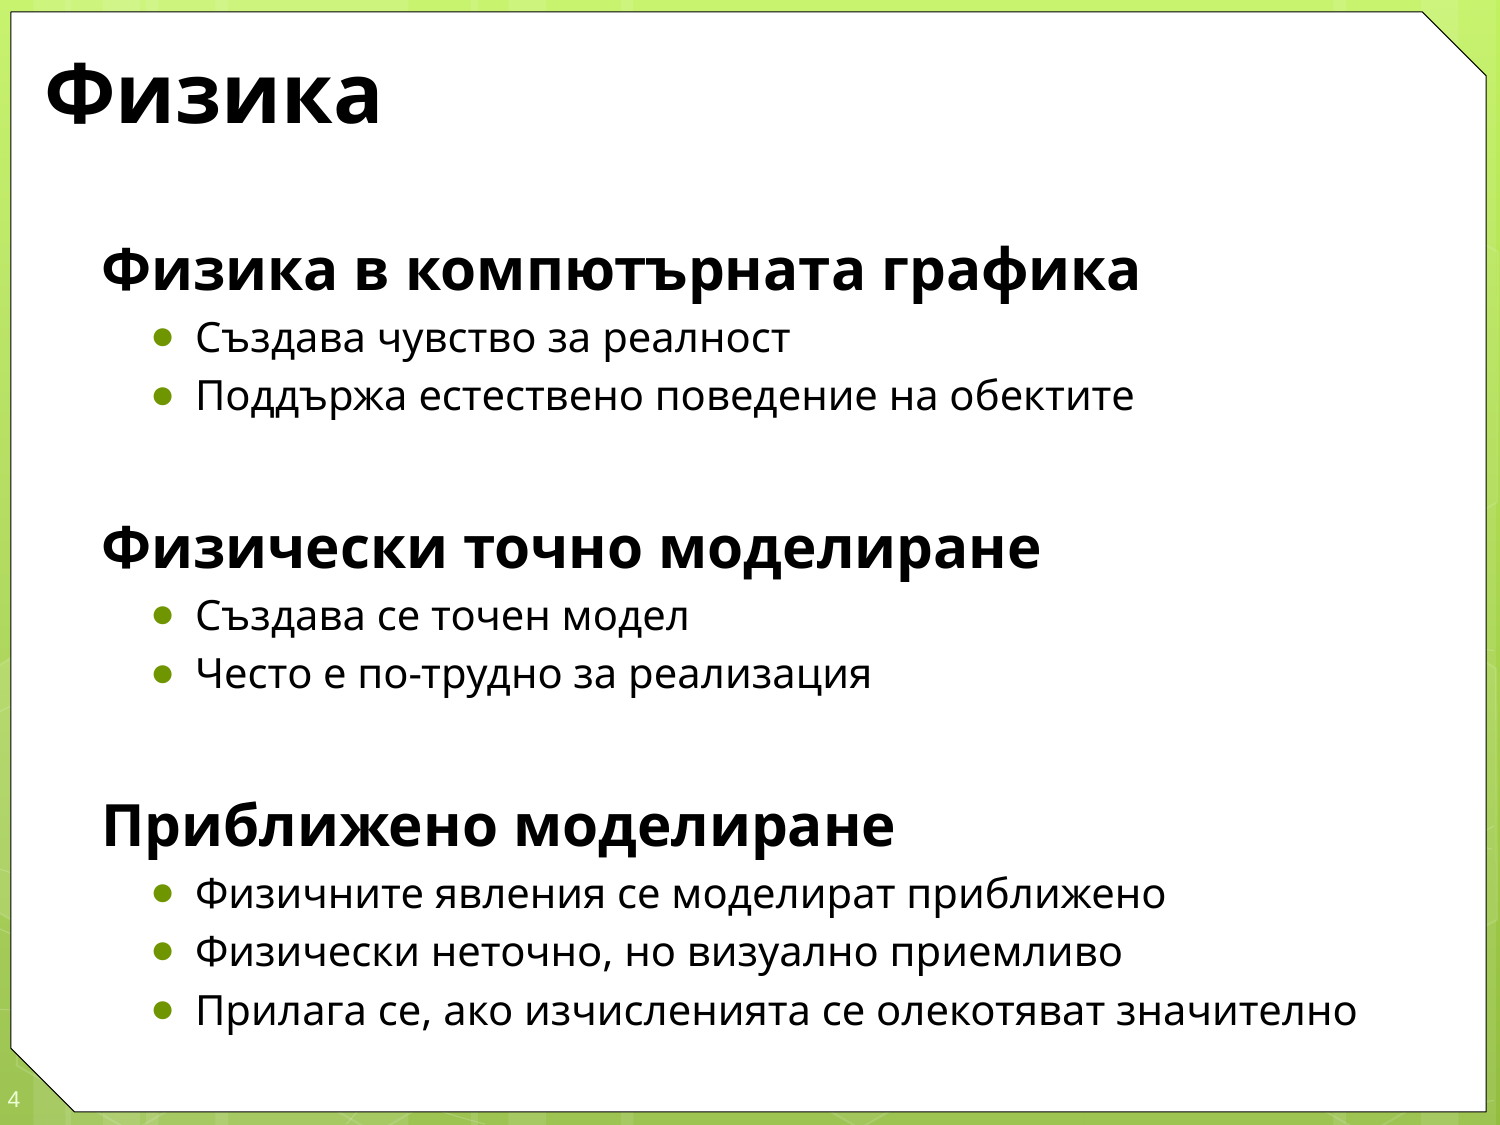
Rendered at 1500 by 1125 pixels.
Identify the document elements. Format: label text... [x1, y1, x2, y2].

list Физика в компютърната графика Създава чувство за реалност Поддържа естествено поведение на обектите Физически точно моделиране Създава се точен модел Често е по-трудно за реализация Приближено моделиране Физичните явления се моделират приближено Физически неточно, но визуално приемливо Прилага се, ако изчисленията се олекотяват значително [75, 224, 1488, 1113]
title Физика [29, 37, 1450, 144]
